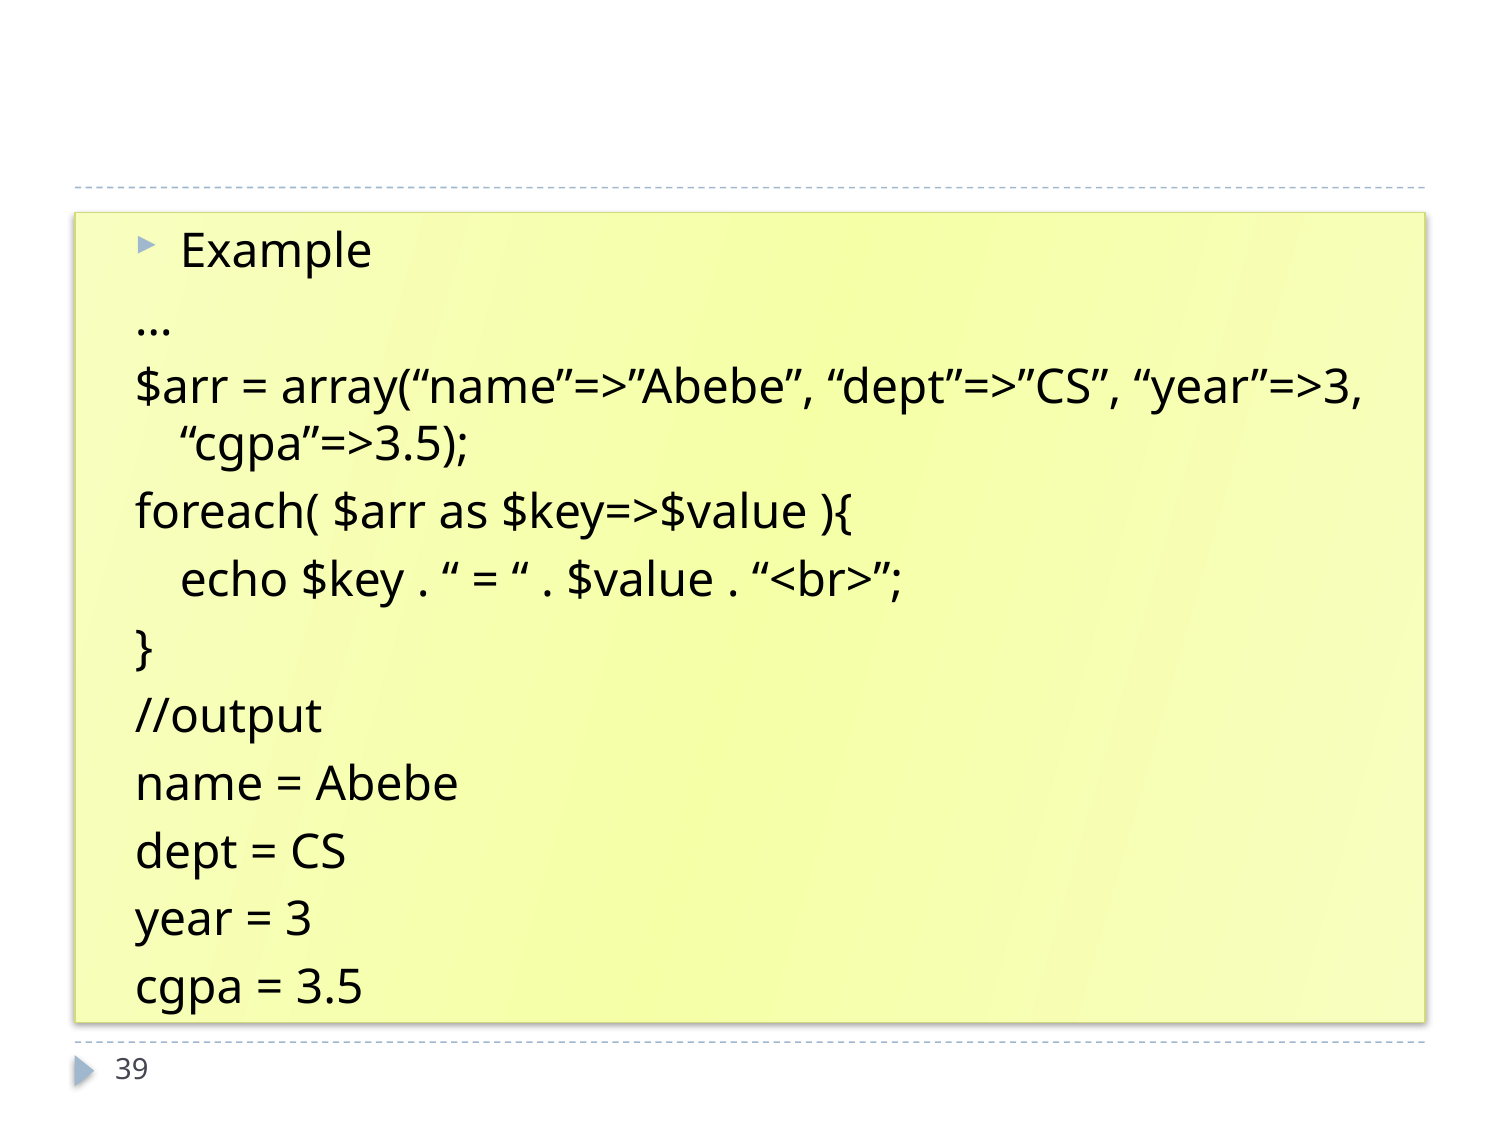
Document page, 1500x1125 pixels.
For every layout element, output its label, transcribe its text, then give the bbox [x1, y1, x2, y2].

slide_number 39 [100, 1042, 426, 1103]
list Example … $arr = array(“name”=>”Abebe”, “dept”=>”CS”, “year”=>3, “cgpa”=>3.5); foreach( $arr as $key=>$value ){ echo $key . “ = “ . $value . “<br>”; } //output name = Abebe dept = CS year = 3 cgpa = 3.5 [74, 212, 1426, 1023]
